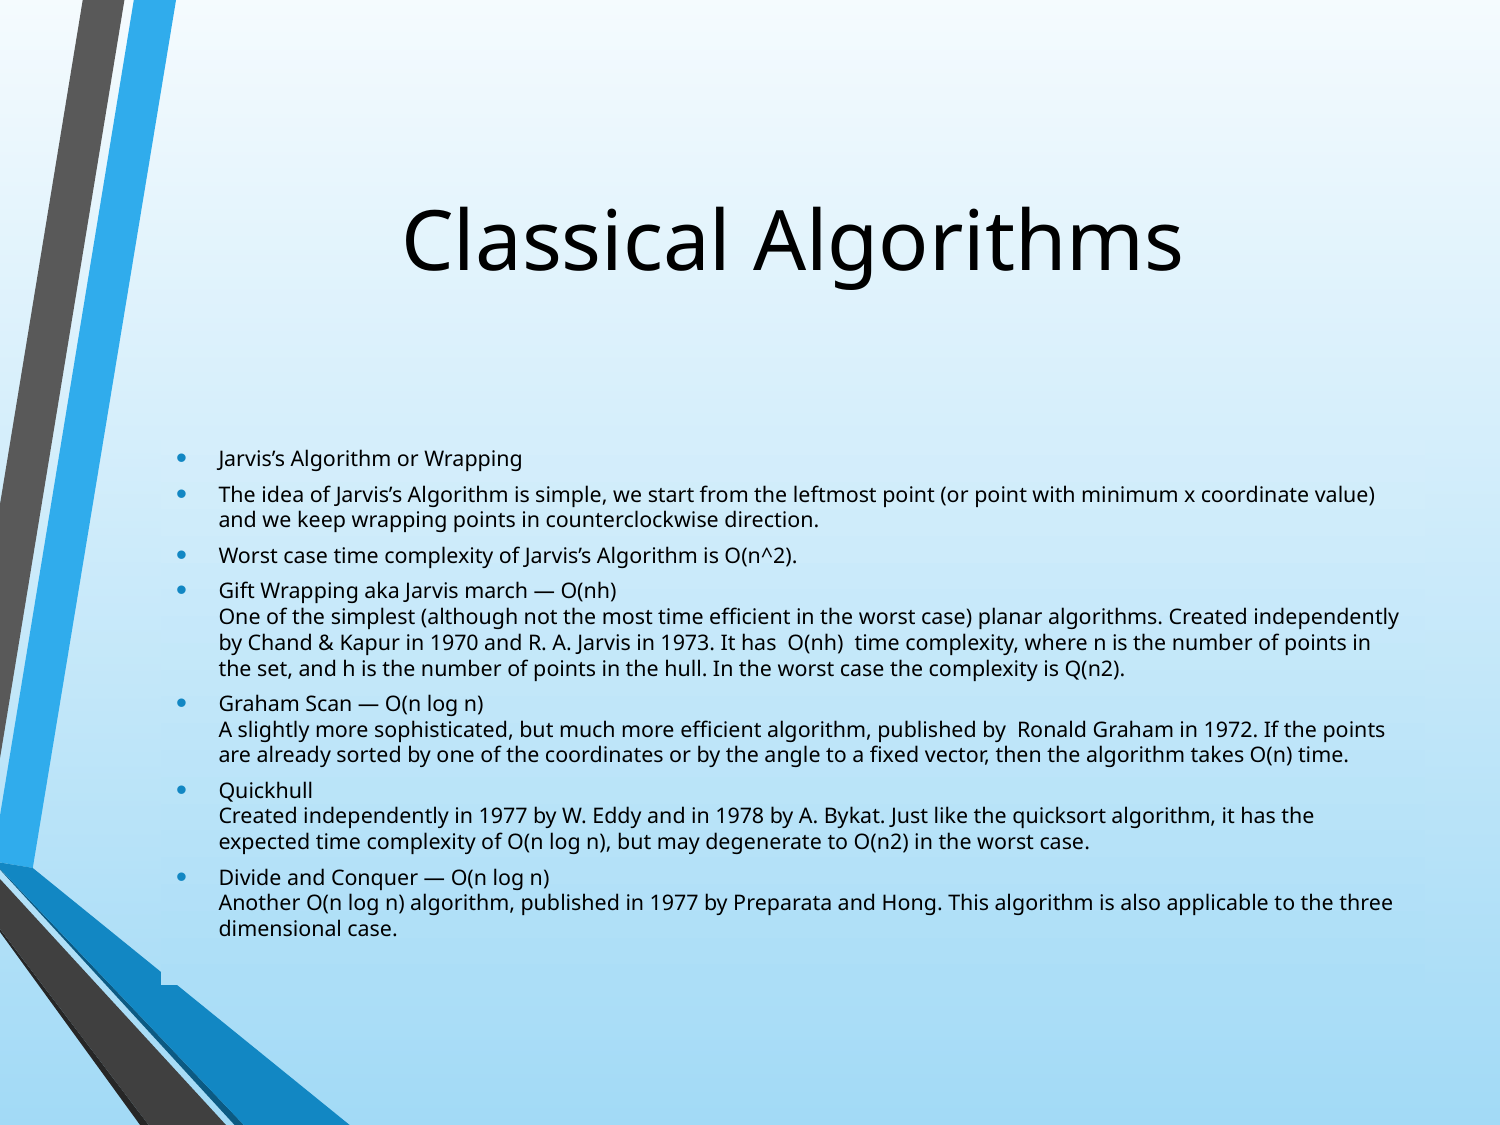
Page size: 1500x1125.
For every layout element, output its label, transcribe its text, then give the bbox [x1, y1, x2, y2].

title Classical Algorithms [161, 75, 1425, 400]
list Jarvis’s Algorithm or Wrapping The idea of Jarvis’s Algorithm is simple, we start from the leftmost point (or point with minimum x coordinate value) and we keep wrapping points in counterclockwise direction. Worst case time complexity of Jarvis’s Algorithm is O(n^2). Gift Wrapping aka Jarvis march — O(nh) One of the simplest (although not the most time efficient in the worst case) planar algorithms. Created independently by Chand & Kapur in 1970 and R. A. Jarvis in 1973. It has O(nh) time complexity, where n is the number of points in the set, and h is the number of points in the hull. In the worst case the complexity is Q(n2). Graham Scan — O(n log n) A slightly more sophisticated, but much more efficient algorithm, published by Ronald Graham in 1972. If the points are already sorted by one of the coordinates or by the angle to a fixed vector, then the algorithm takes O(n) time. Quickhull Created independently in 1977 by W. Eddy and in 1978 by A. Bykat. Just like the quicksort algorithm, it has the expected time complexity of O(n log n), but may degenerate to O(n2) in the worst case. Divide and Conquer — O(n log n) Another O(n log n) algorithm, published in 1977 by Preparata and Hong. This algorithm is also applicable to the three dimensional case. [161, 437, 1425, 985]
